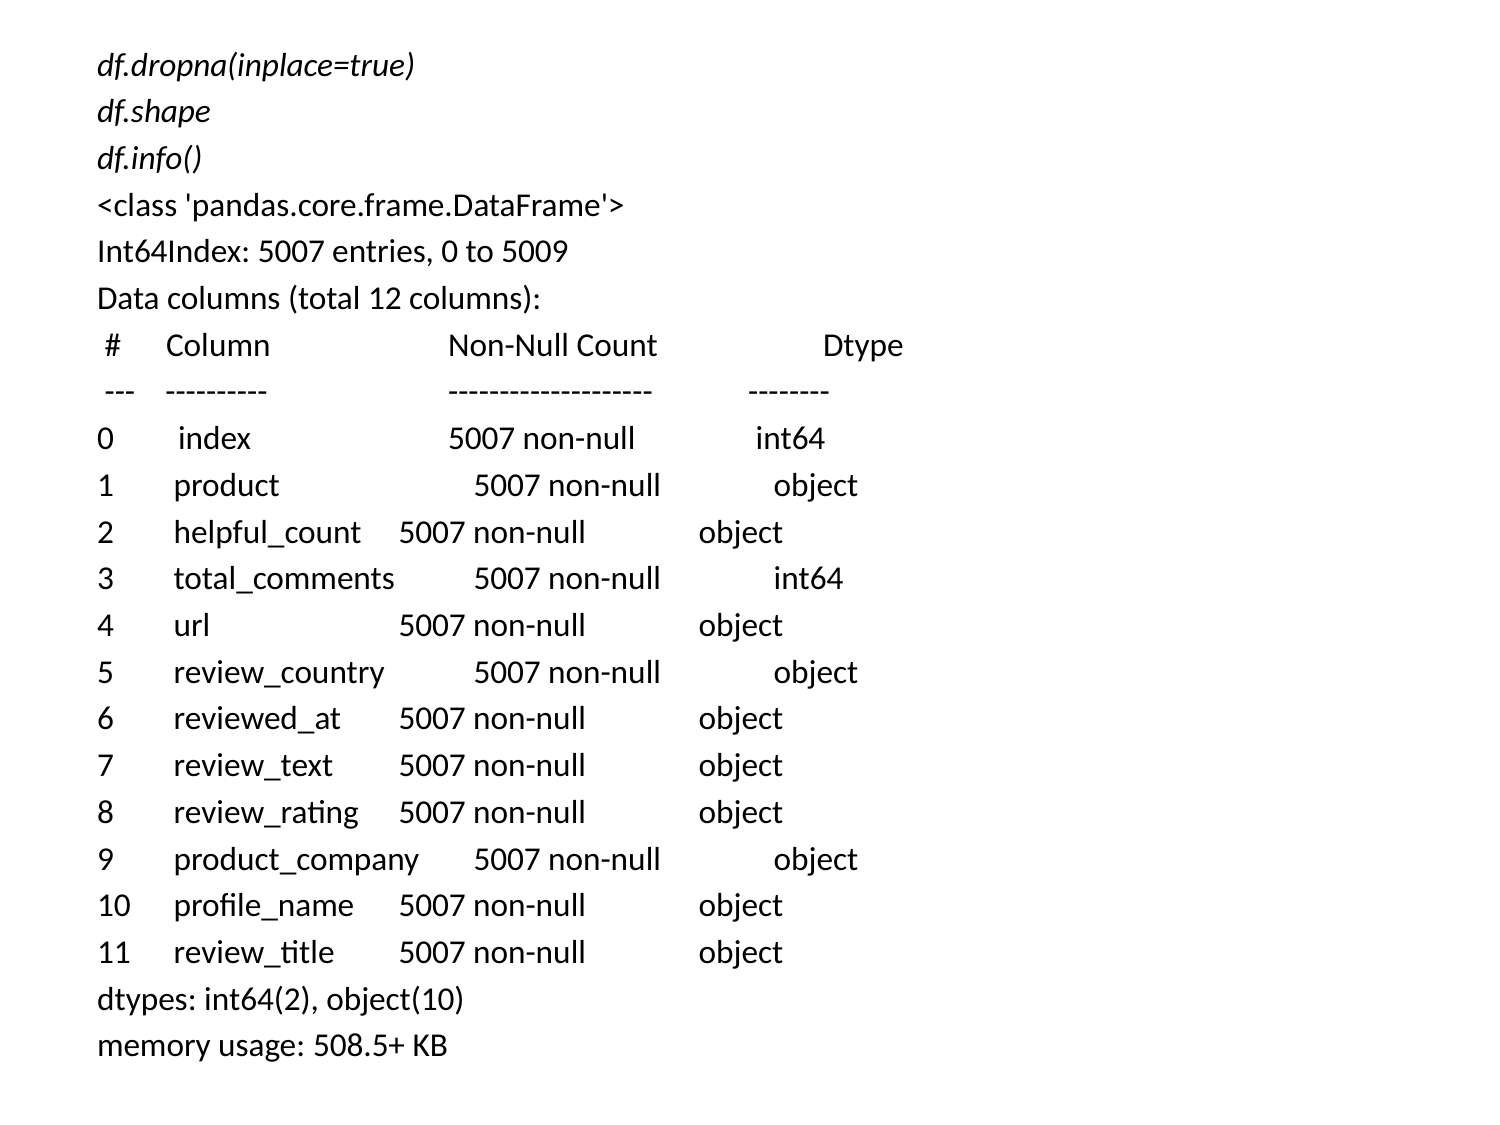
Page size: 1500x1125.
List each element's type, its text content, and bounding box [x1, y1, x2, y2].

list df.dropna(inplace=true) df.shape df.info() <class 'pandas.core.frame.DataFrame'> Int64Index: 5007 entries, 0 to 5009 Data columns (total 12 columns): # Column Non-Null Count Dtype --- ---------- -------------------- -------- 0 index 5007 non-null int64 product 5007 non-null object helpful_count 5007 non-null object total_comments 5007 non-null int64 url 5007 non-null object review_country 5007 non-null object reviewed_at 5007 non-null object review_text 5007 non-null object review_rating 5007 non-null object product_company 5007 non-null object profile_name 5007 non-null object review_title 5007 non-null object dtypes: int64(2), object(10) memory usage: 508.5+ KB [82, 35, 1432, 1079]
